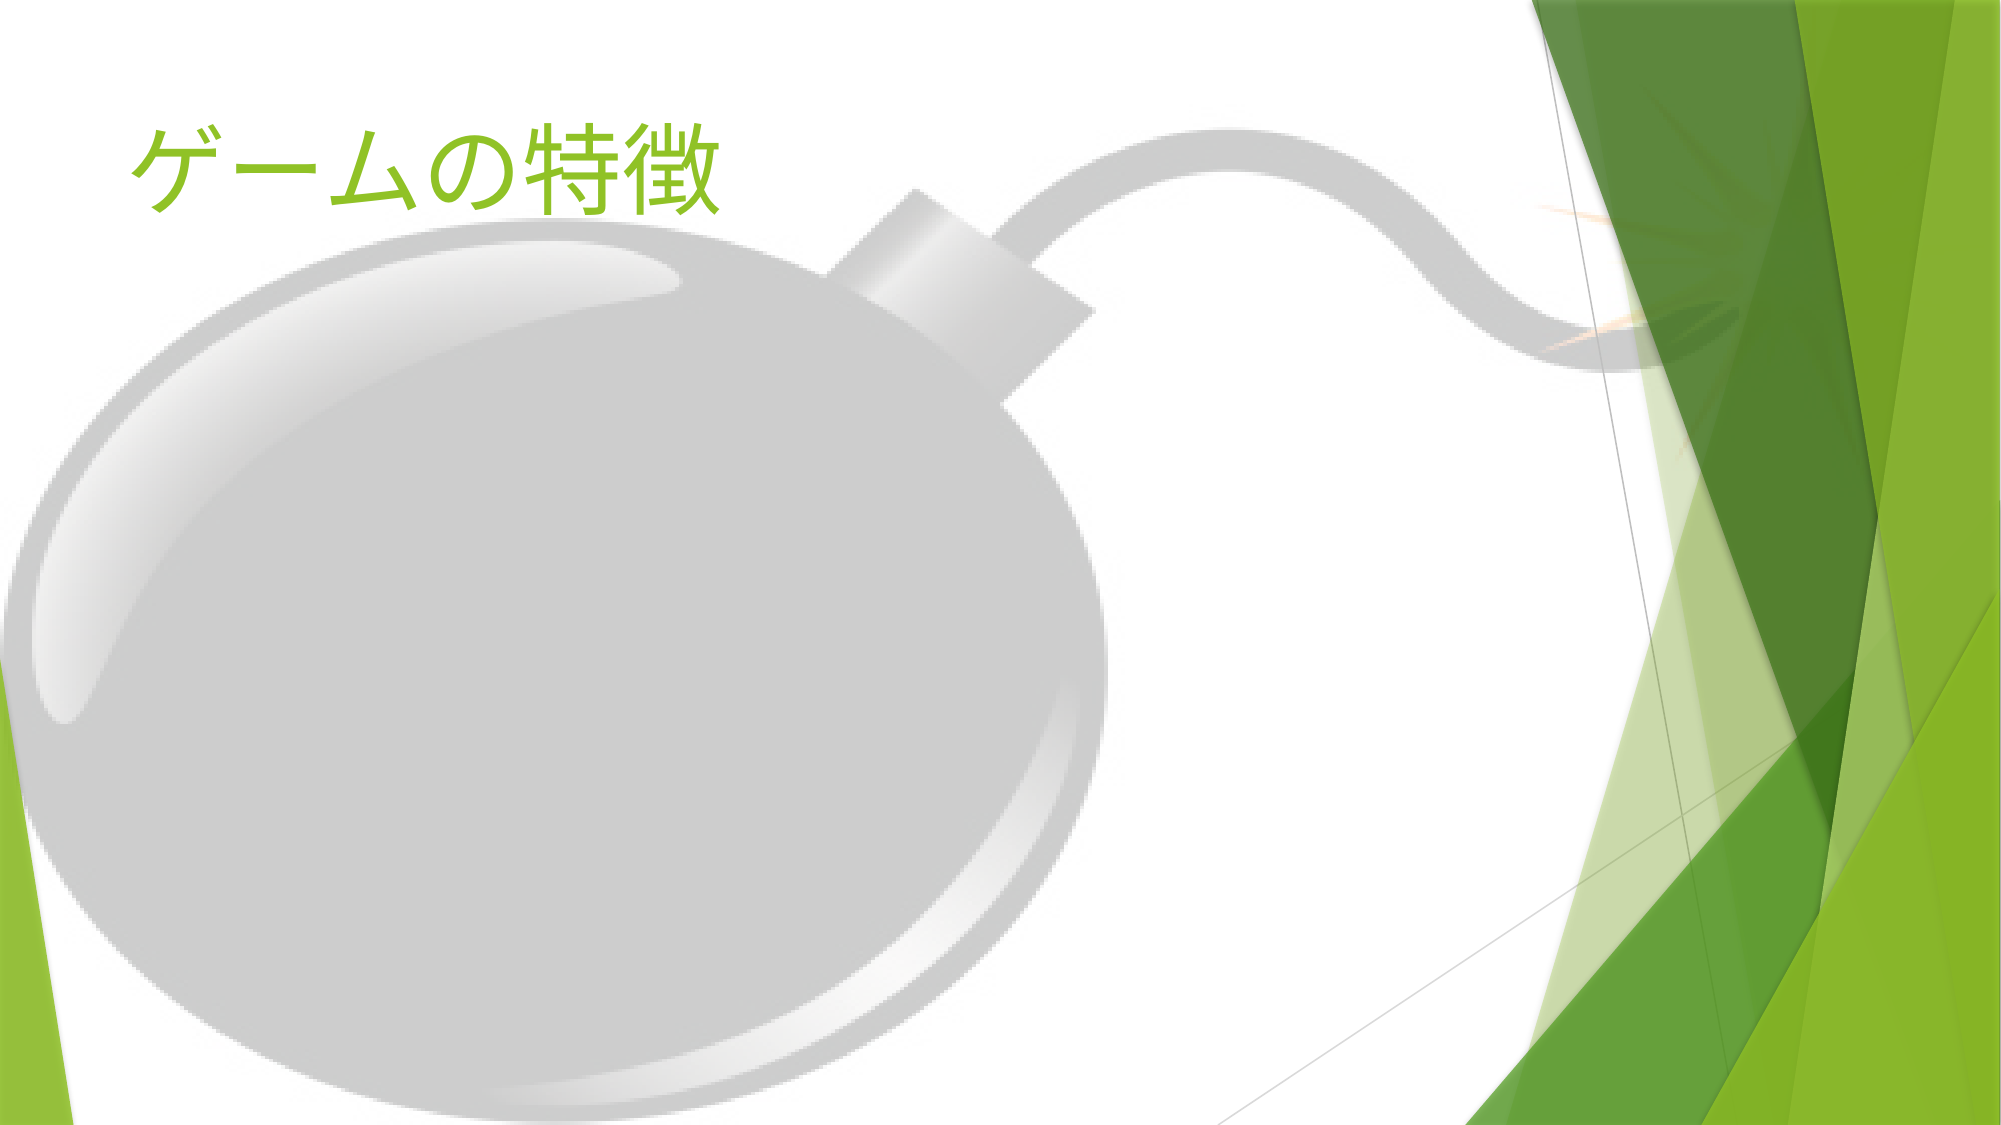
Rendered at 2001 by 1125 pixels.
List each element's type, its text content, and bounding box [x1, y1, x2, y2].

title ゲームの特徴 [111, 99, 1522, 317]
